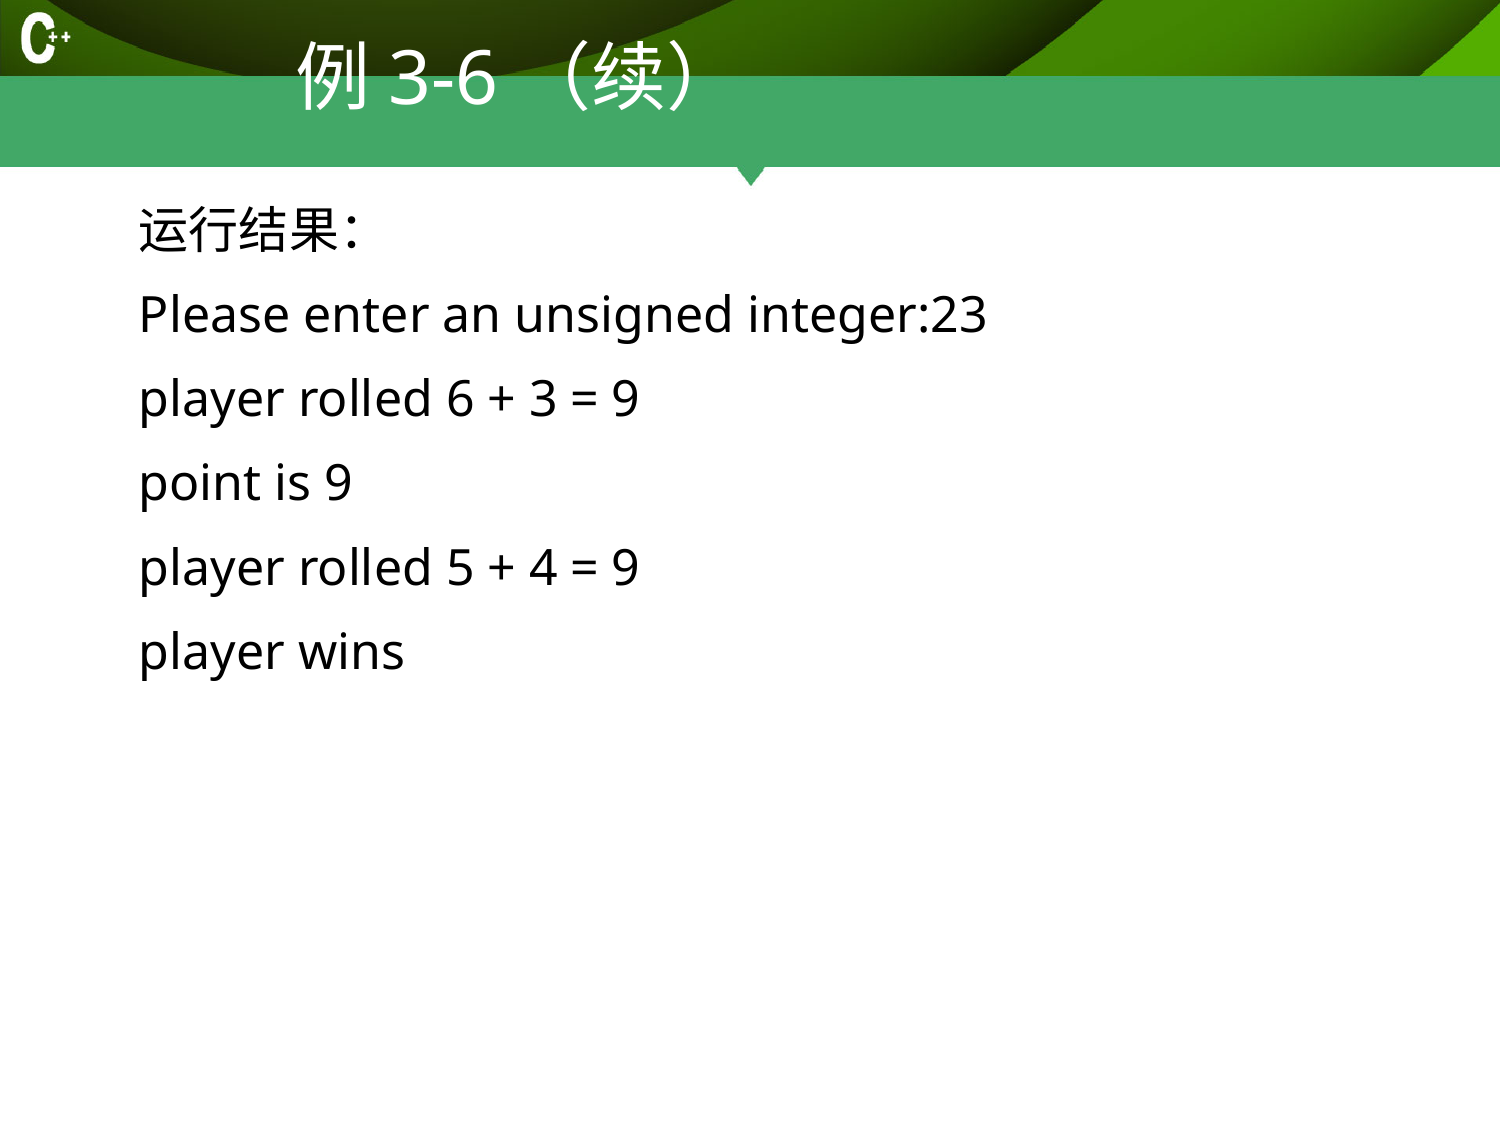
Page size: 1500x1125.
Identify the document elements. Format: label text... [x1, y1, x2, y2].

list 运行结果： Please enter an unsigned integer:23 player rolled 6 + 3 = 9 point is 9 player rolled 5 + 4 = 9 player wins [123, 172, 1500, 1079]
picture [0, 0, 1500, 1125]
title 例3-6（续） [280, 0, 1425, 149]
